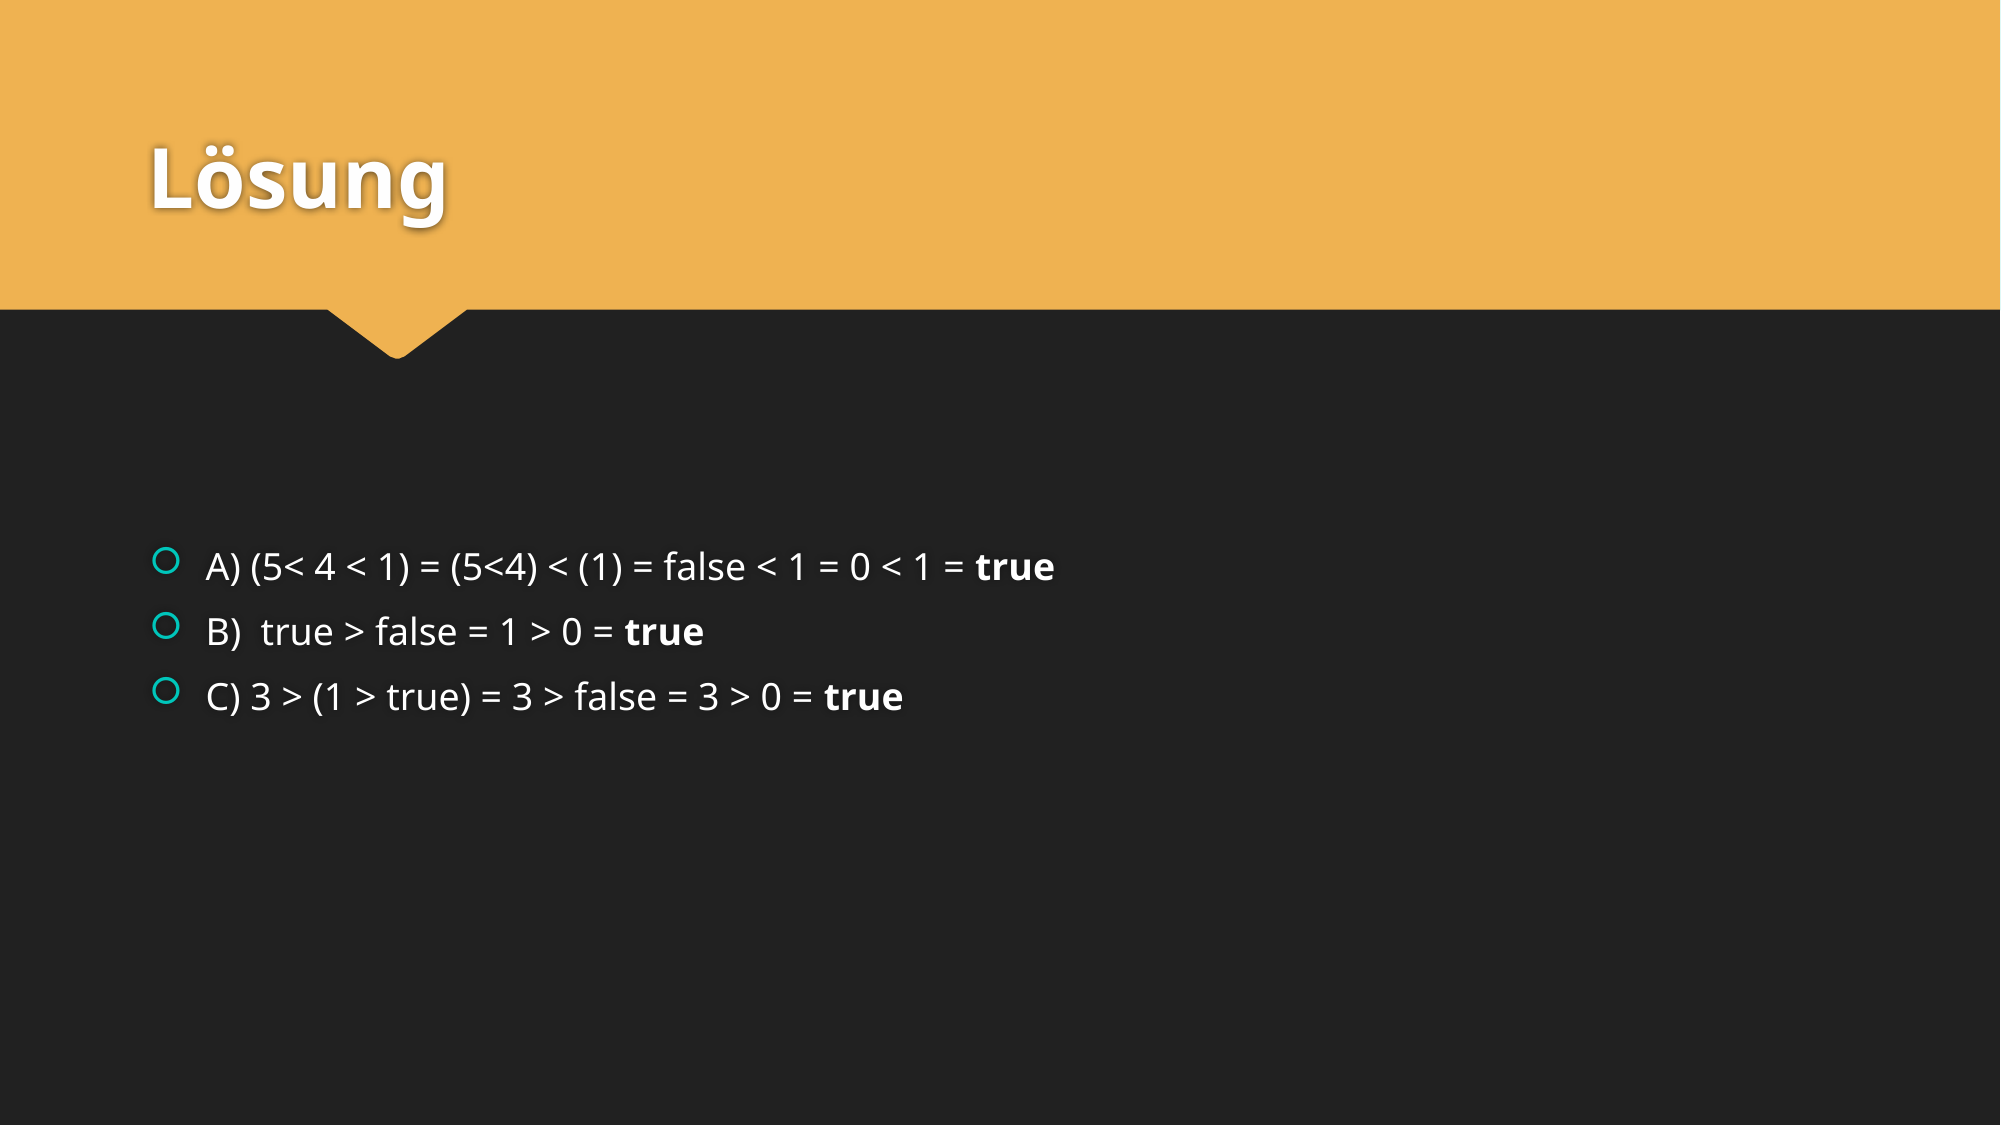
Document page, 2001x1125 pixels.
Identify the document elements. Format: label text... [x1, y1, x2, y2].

text_box [0, 311, 2000, 1125]
list A) (5< 4 < 1) = (5<4) < (1) = false < 1 = 0 < 1 = true B) true > false = 1 > 0 = true C) 3 > (1 > true) = 3 > false = 3 > 0 = true [134, 364, 1440, 962]
title Lösung [132, 73, 1868, 233]
text_box [0, 0, 2000, 358]
